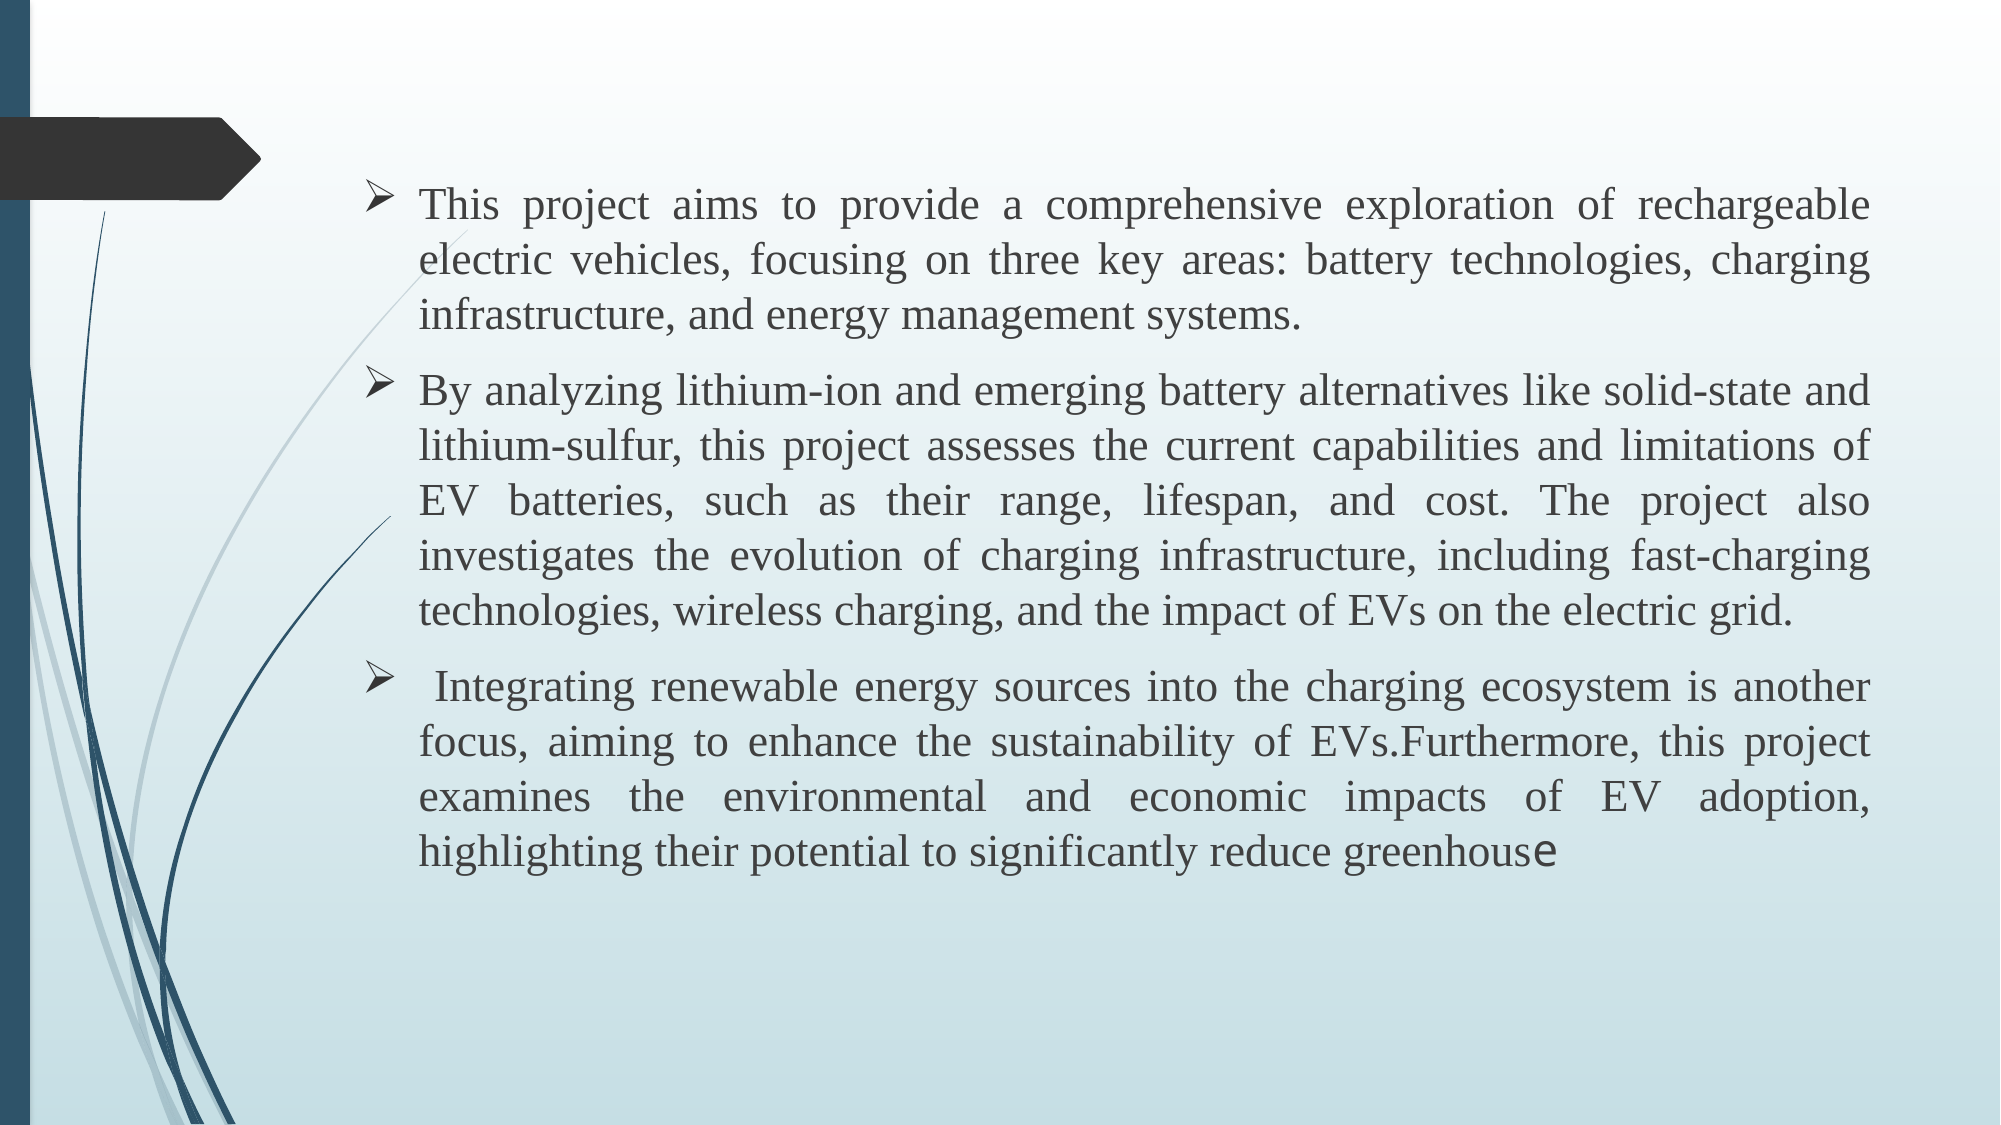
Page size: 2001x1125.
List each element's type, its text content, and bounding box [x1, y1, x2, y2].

list This project aims to provide a comprehensive exploration of rechargeable electric vehicles, focusing on three key areas: battery technologies, charging infrastructure, and energy management systems. By analyzing lithium-ion and emerging battery alternatives like solid-state and lithium-sulfur, this project assesses the current capabilities and limitations of EV batteries, such as their range, lifespan, and cost. The project also investigates the evolution of charging infrastructure, including fast-charging technologies, wireless charging, and the impact of EVs on the electric grid. Integrating renewable energy sources into the charging ecosystem is another focus, aiming to enhance the sustainability of EVs.Furthermore, this project examines the environmental and economic impacts of EV adoption, highlighting their potential to significantly reduce greenhouse [347, 166, 1888, 970]
